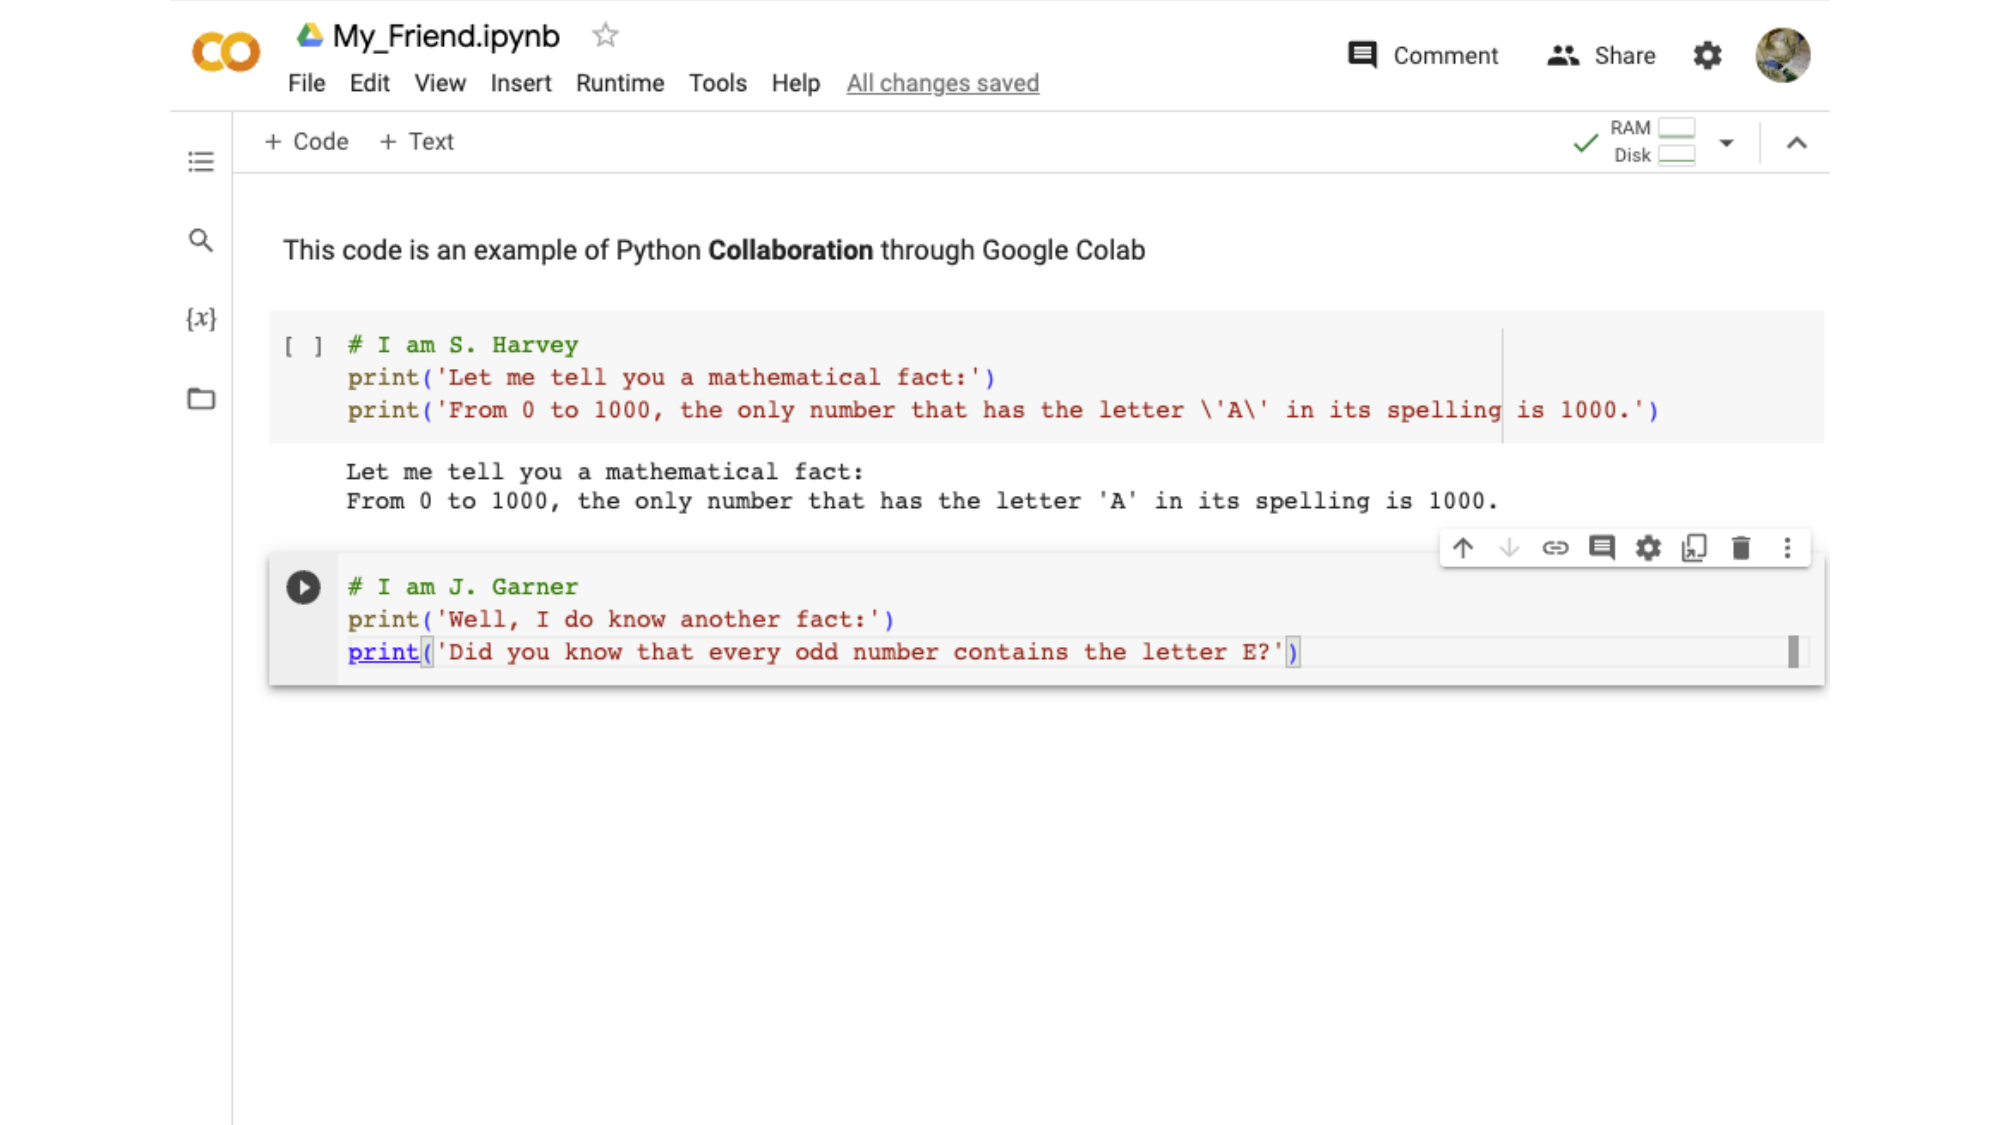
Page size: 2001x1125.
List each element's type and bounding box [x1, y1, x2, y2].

picture [170, 0, 1830, 1125]
